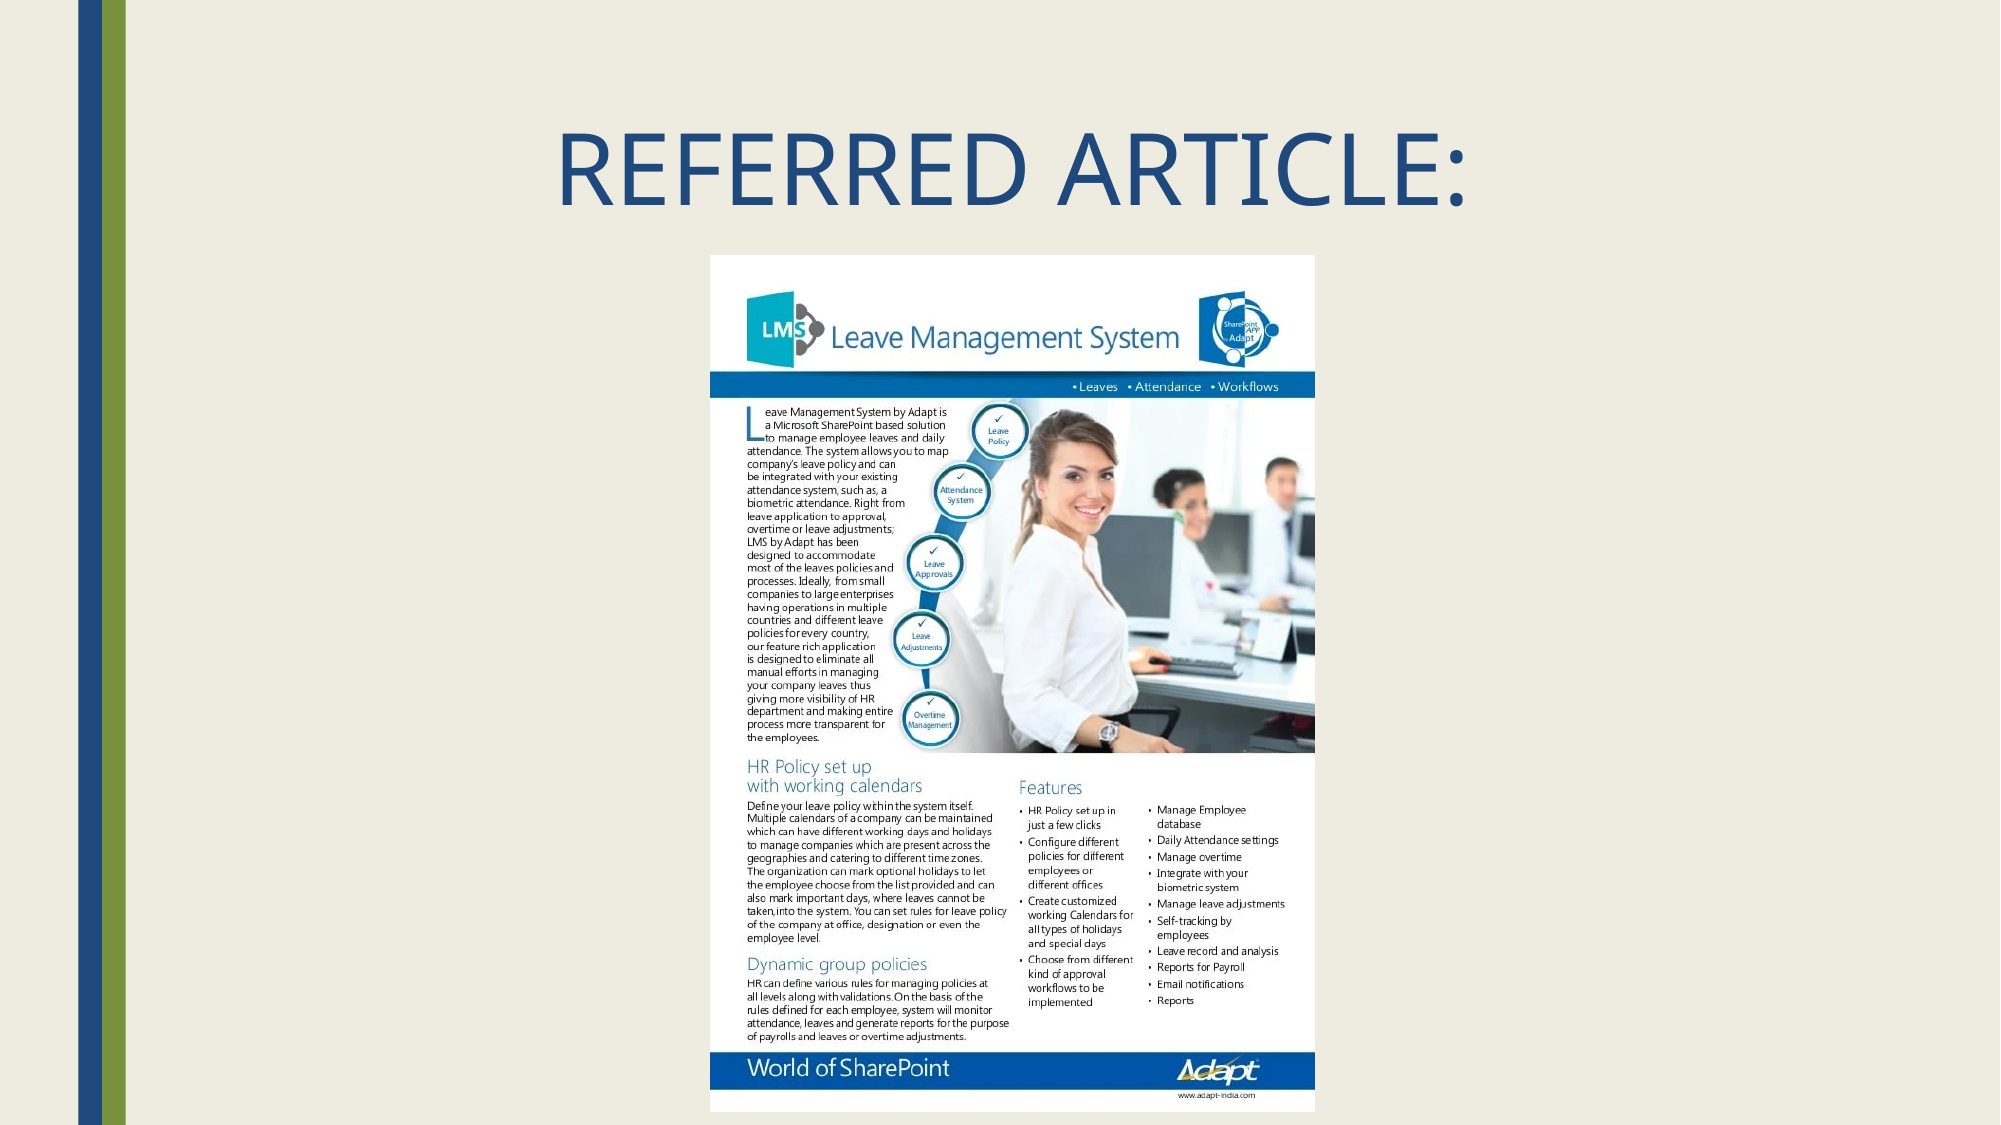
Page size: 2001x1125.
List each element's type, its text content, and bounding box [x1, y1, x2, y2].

title REFERRED ARTICLE: [225, 112, 1800, 357]
picture [710, 255, 1315, 1112]
